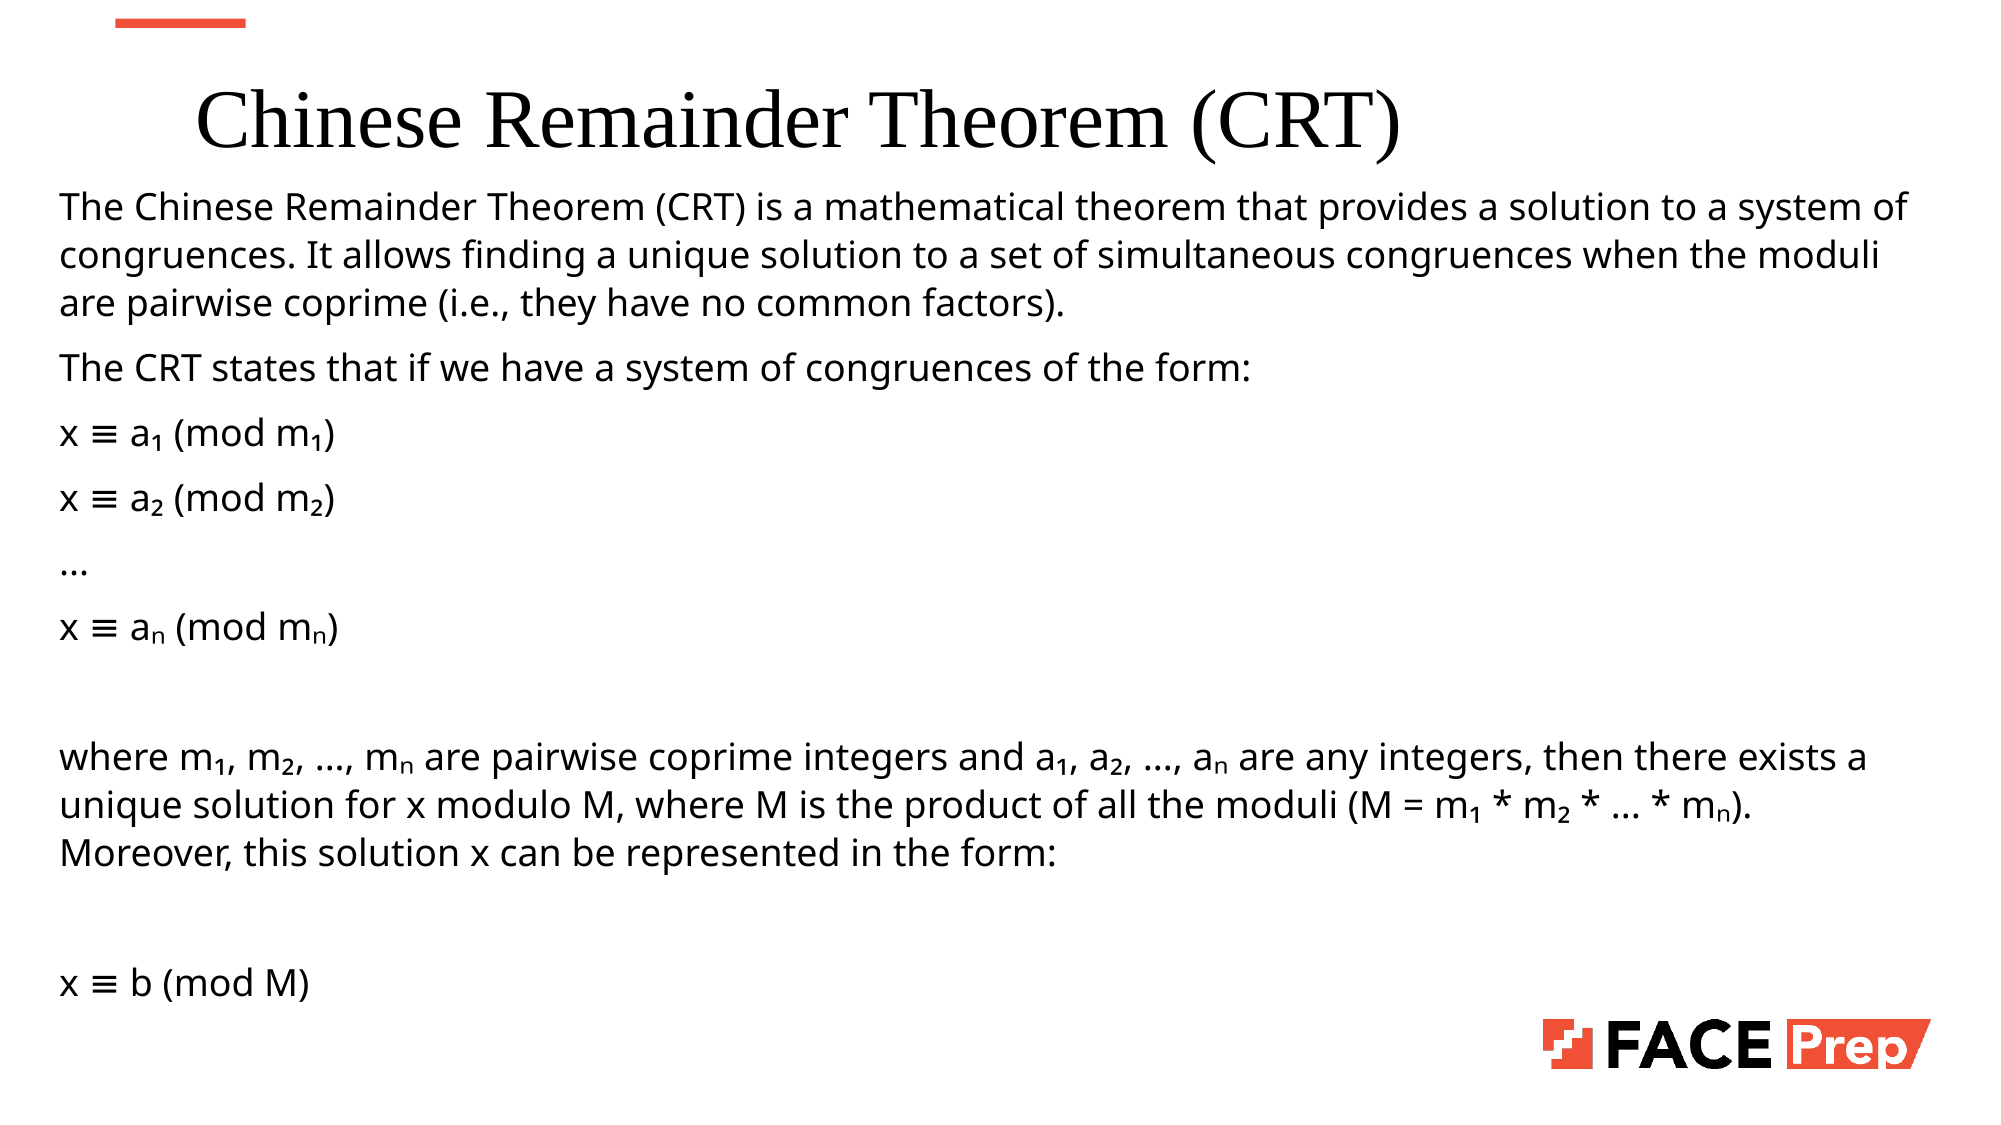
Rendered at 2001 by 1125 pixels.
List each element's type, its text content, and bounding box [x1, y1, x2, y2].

text_box [114, 18, 247, 29]
text_box The Chinese Remainder Theorem (CRT) is a mathematical theorem that provides a solution to a system of congruences. It allows finding a unique solution to a set of simultaneous congruences when the moduli are pairwise coprime (i.e., they have no common factors). The CRT states that if we have a system of congruences of the form: x ≡ a₁ (mod m₁) x ≡ a₂ (mod m₂) ... x ≡ aₙ (mod mₙ) where m₁, m₂, ..., mₙ are pairwise coprime integers and a₁, a₂, ..., aₙ are any integers, then there exists a unique solution for x modulo M, where M is the product of all the moduli (M = m₁ * m₂ * ... * mₙ). Moreover, this solution x can be represented in the form: x ≡ b (mod M) [44, 172, 1931, 1011]
picture [1543, 1019, 1931, 1069]
text_box Chinese Remainder Theorem (CRT) [180, 56, 1848, 172]
